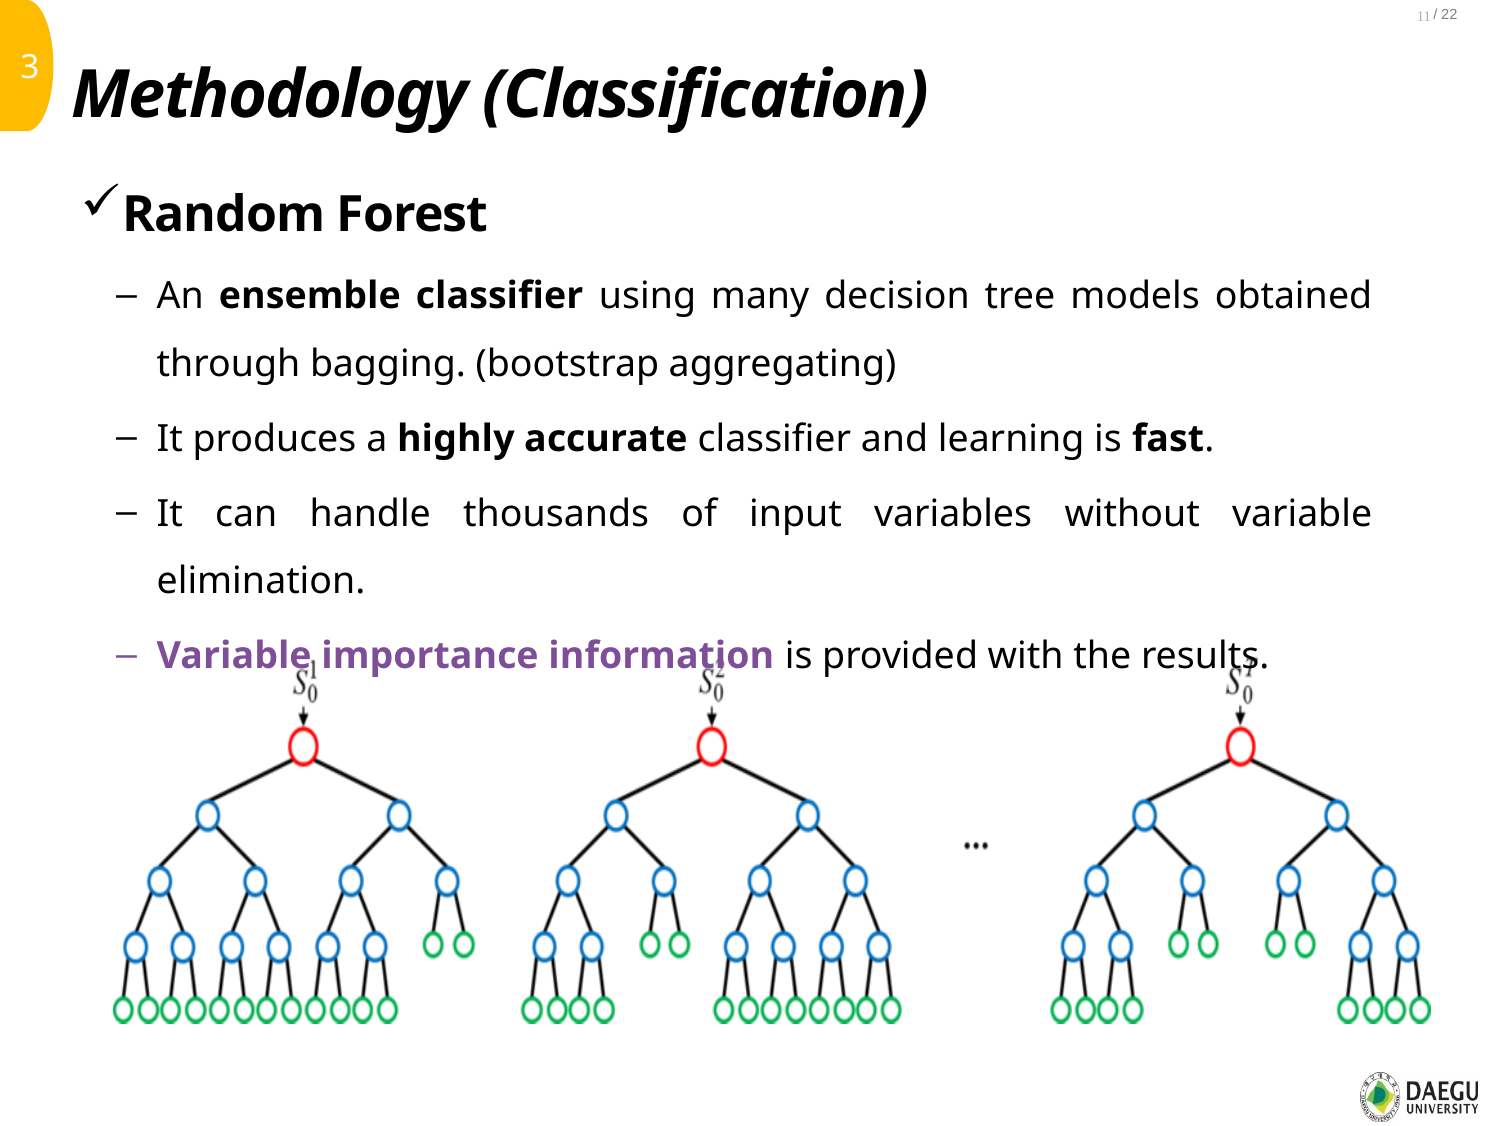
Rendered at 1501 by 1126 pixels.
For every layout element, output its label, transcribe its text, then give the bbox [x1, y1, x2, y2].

picture [113, 647, 1432, 1024]
picture [1386, 1072, 1478, 1122]
text_box [0, 0, 56, 134]
list Random Forest An ensemble classifier using many decision tree models obtained through bagging. (bootstrap aggregating) It produces a highly accurate classifier and learning is fast. It can handle thousands of input variables without variable elimination. Variable importance information is provided with the results. [67, 144, 1386, 1126]
slide_number 11 [1340, 0, 1431, 31]
text_box 3 [3, 25, 42, 107]
list Methodology (Classification) [58, 44, 1028, 115]
